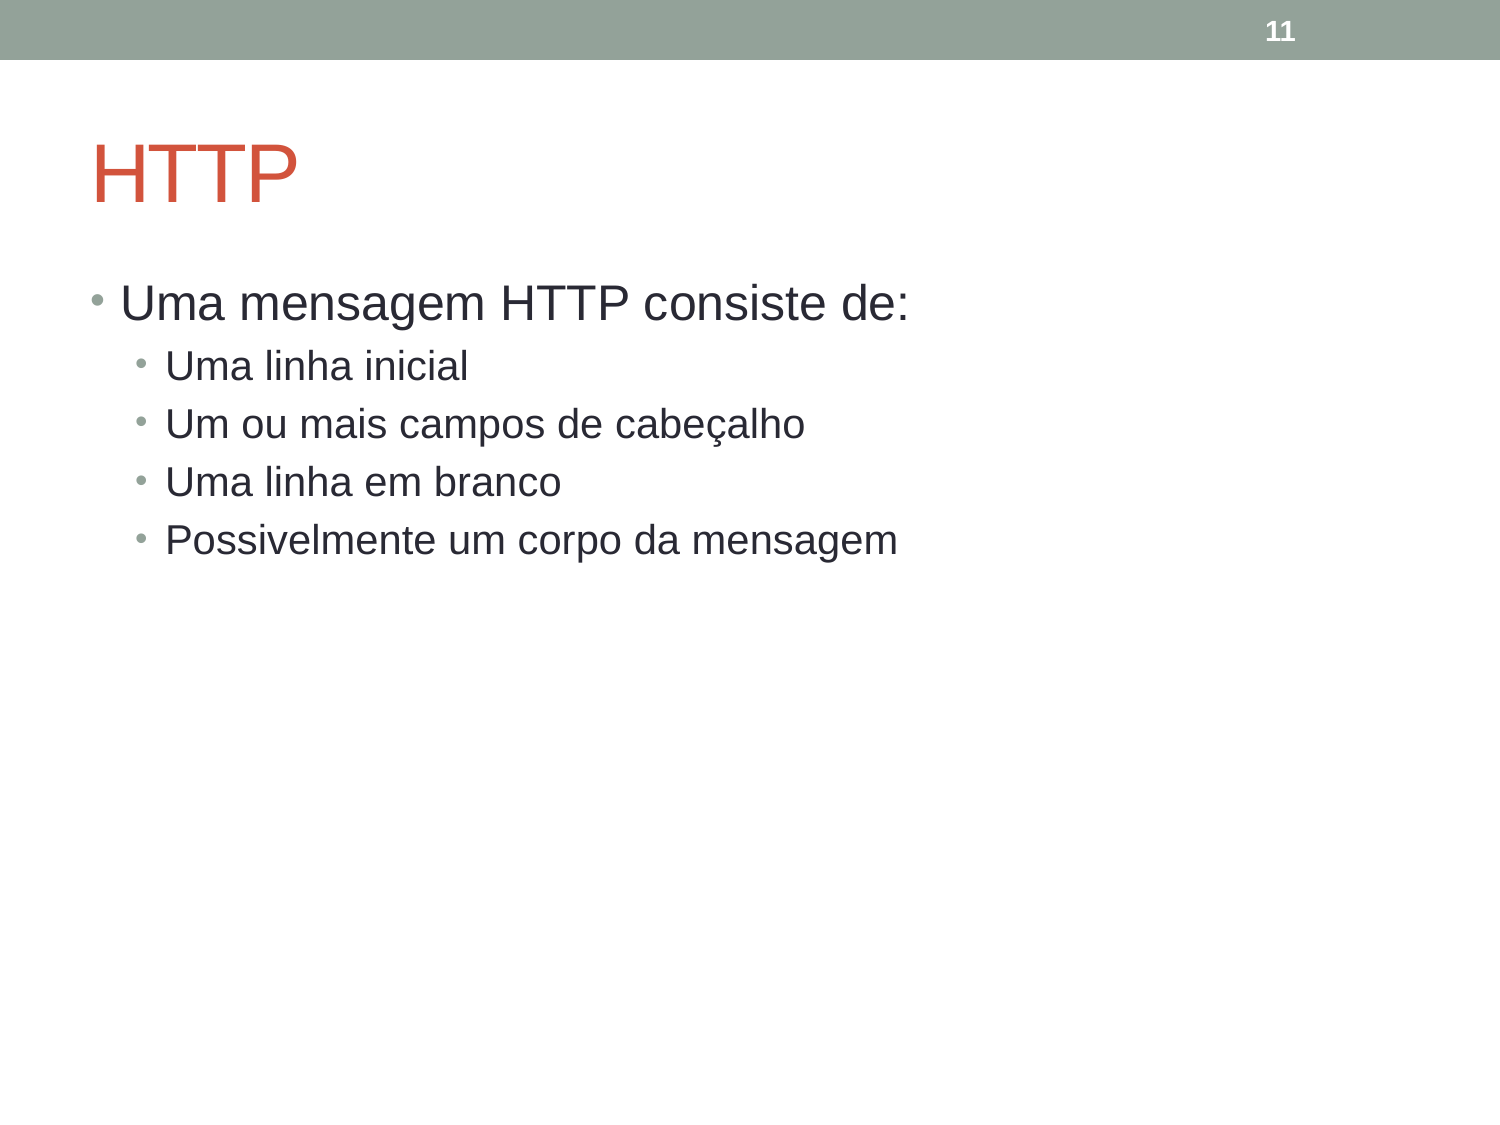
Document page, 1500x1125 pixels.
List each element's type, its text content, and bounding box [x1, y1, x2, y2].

list Uma mensagem HTTP consiste de: Uma linha inicial Um ou mais campos de cabeçalho Uma linha em branco Possivelmente um corpo da mensagem [75, 262, 1425, 1063]
title HTTP [75, 87, 1425, 250]
slide_number 11 [1250, 3, 1425, 57]
